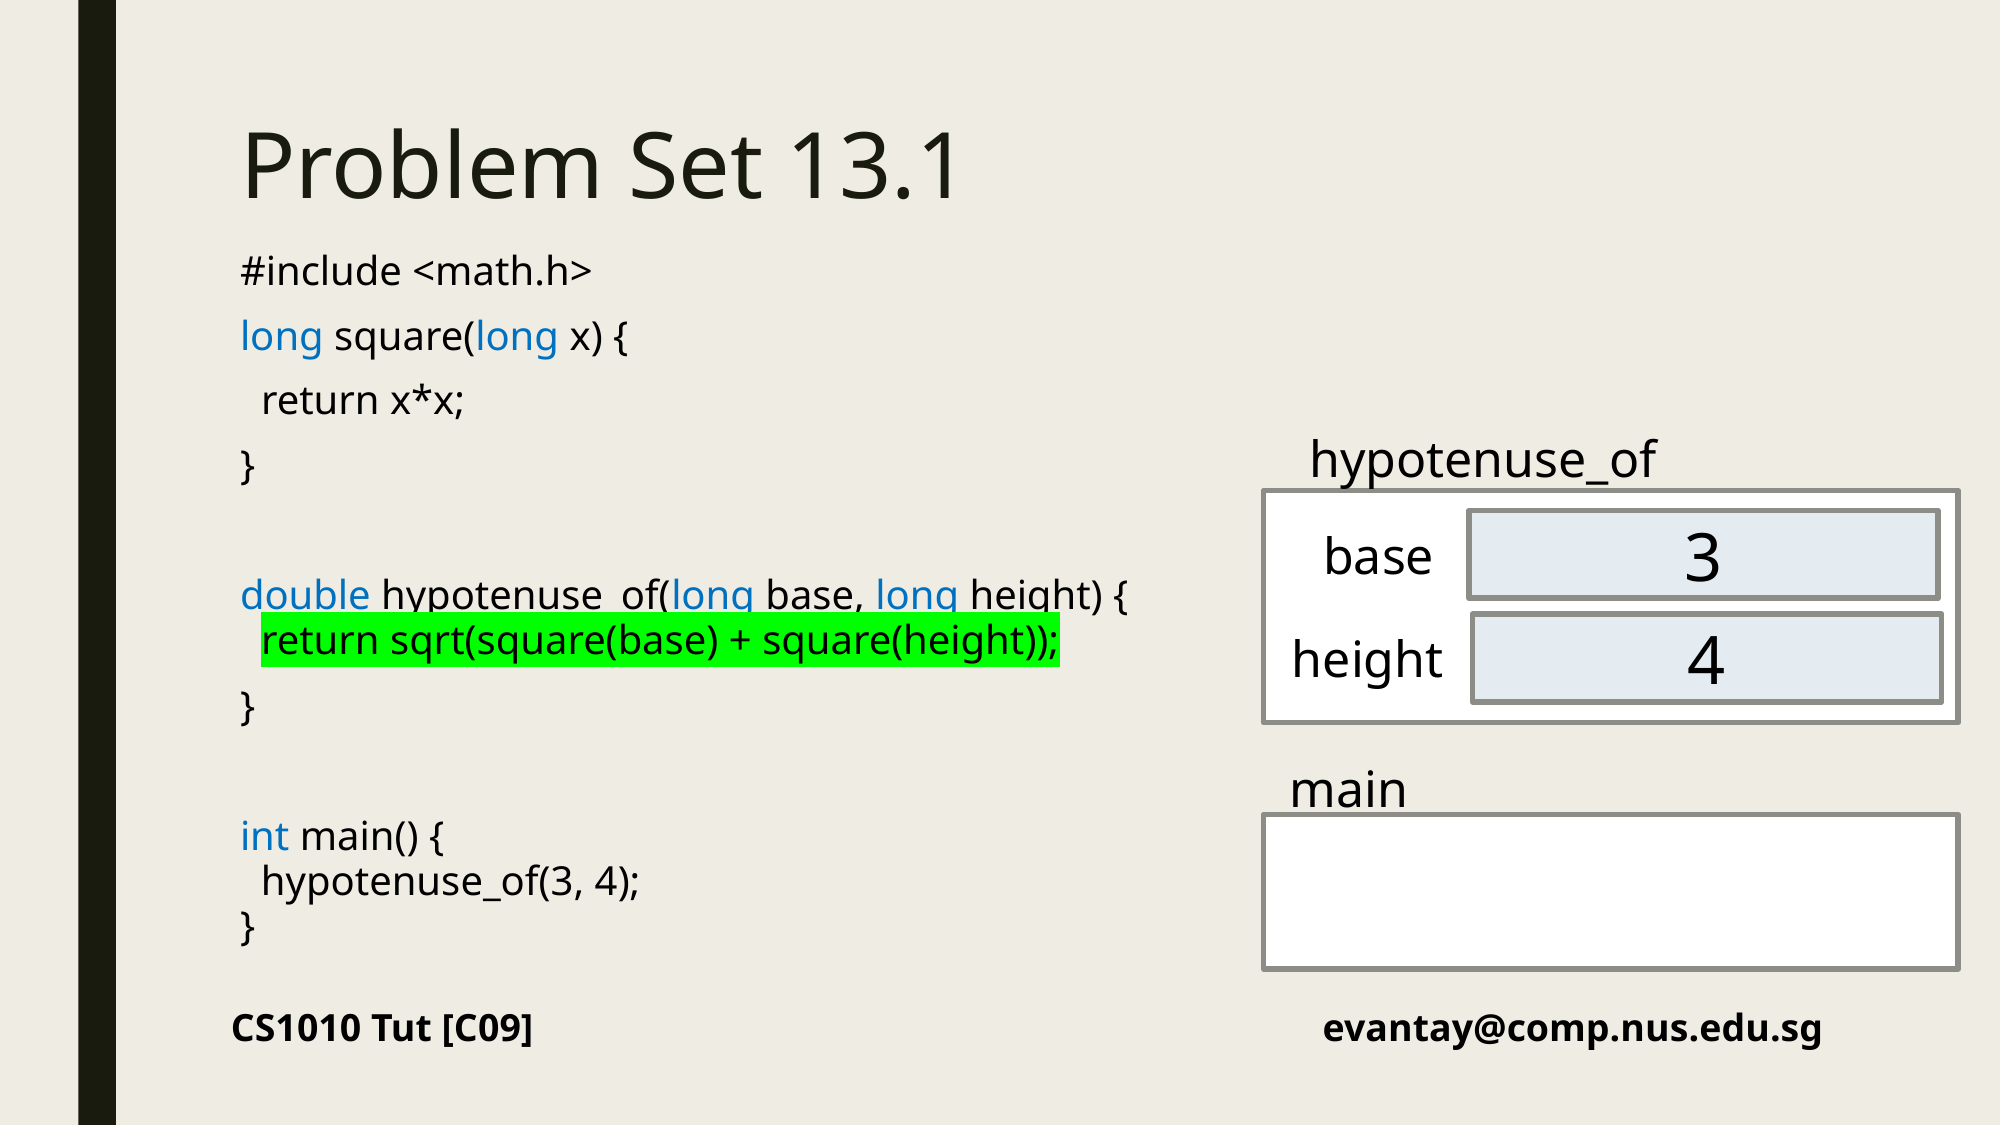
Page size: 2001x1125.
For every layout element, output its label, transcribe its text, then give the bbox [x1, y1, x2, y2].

text_box base [1308, 517, 1450, 593]
text_box 3 [1466, 508, 1941, 601]
text_box [1261, 812, 1961, 972]
text_box #include <math.h> long square(long x) { return x*x; } double hypotenuse_of(long base, long height) { return sqrt(square(base) + square(height)); } int main() { hypotenuse_of(3, 4); } [224, 241, 1845, 962]
text_box hypotenuse_of [1294, 420, 1672, 496]
text_box 4 [1470, 611, 1944, 705]
text_box [1261, 488, 1961, 725]
text_box main [1275, 750, 1424, 825]
title Problem Set 13.1 [225, 112, 1800, 241]
text_box height [1277, 620, 1459, 695]
